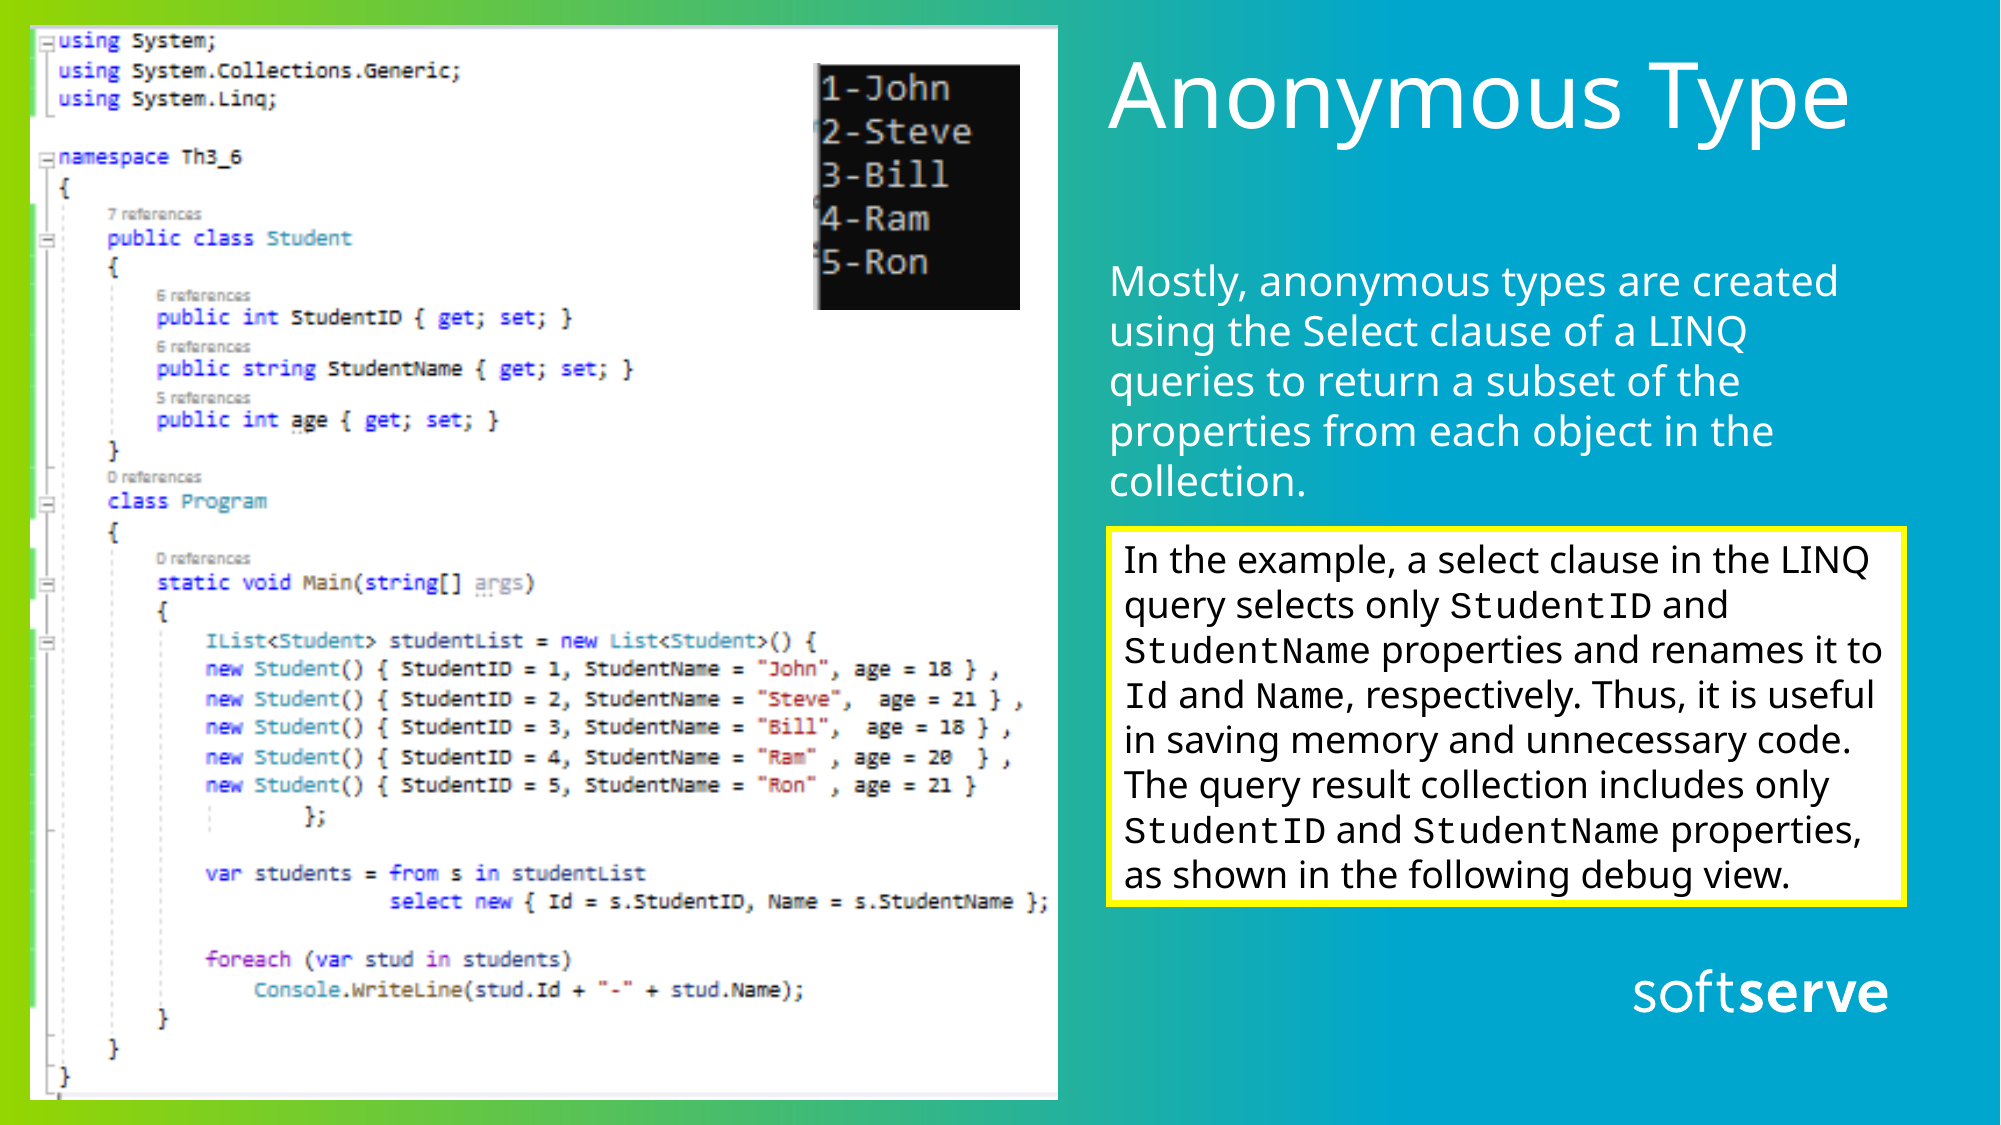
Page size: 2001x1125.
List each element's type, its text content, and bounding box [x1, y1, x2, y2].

title Anonymous Type [1108, 41, 1888, 247]
text_box In the example, a select clause in the LINQ query selects only StudentID and StudentName properties and renames it to Id and Name, respectively. Thus, it is useful in saving memory and unnecessary code. The query result collection includes only StudentID and StudentName properties, as shown in the following debug view. [1108, 528, 1905, 905]
list Mostly, anonymous types are created using the Select clause of a LINQ queries to return a subset of the properties from each object in the collection. [1108, 247, 1888, 528]
picture [1391, 527, 1906, 906]
picture [30, 25, 1058, 1100]
